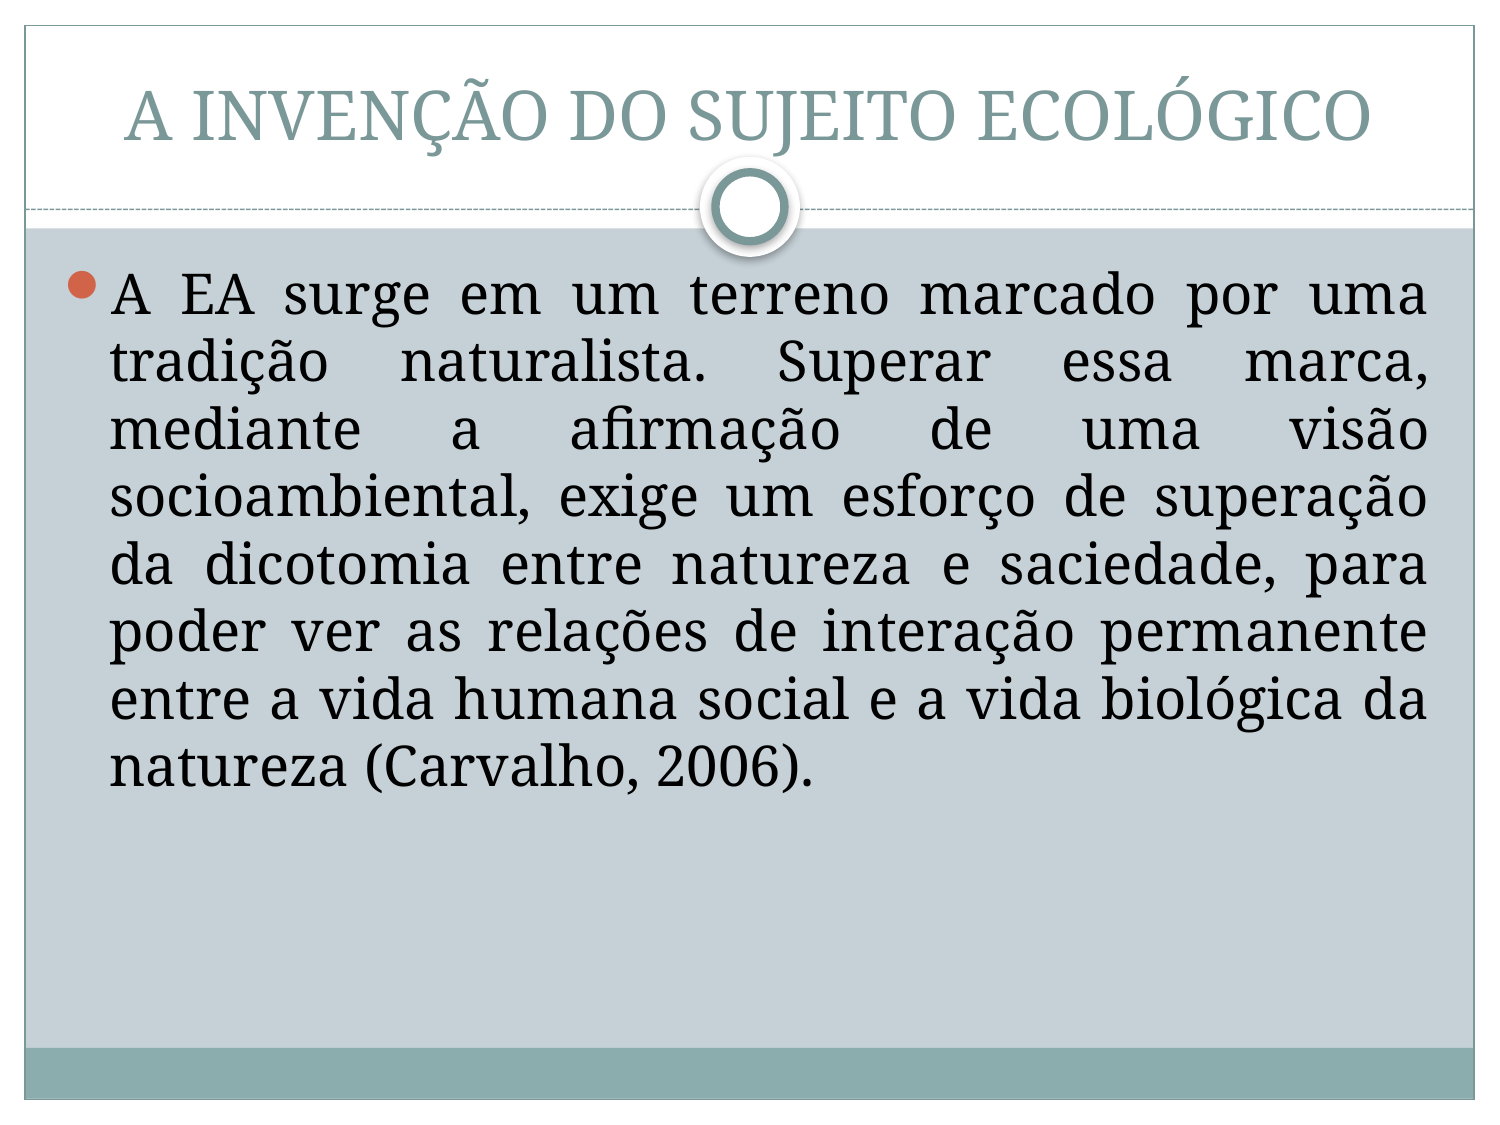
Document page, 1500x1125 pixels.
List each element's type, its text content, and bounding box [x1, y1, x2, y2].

list A EA surge em um terreno marcado por uma tradição naturalista. Superar essa marca, mediante a afirmação de uma visão socioambiental, exige um esforço de superação da dicotomia entre natureza e saciedade, para poder ver as relações de interação permanente entre a vida humana social e a vida biológica da natureza (Carvalho, 2006). [49, 250, 1445, 1001]
title A INVENÇÃO DO SUJEITO ECOLÓGICO [49, 37, 1450, 162]
